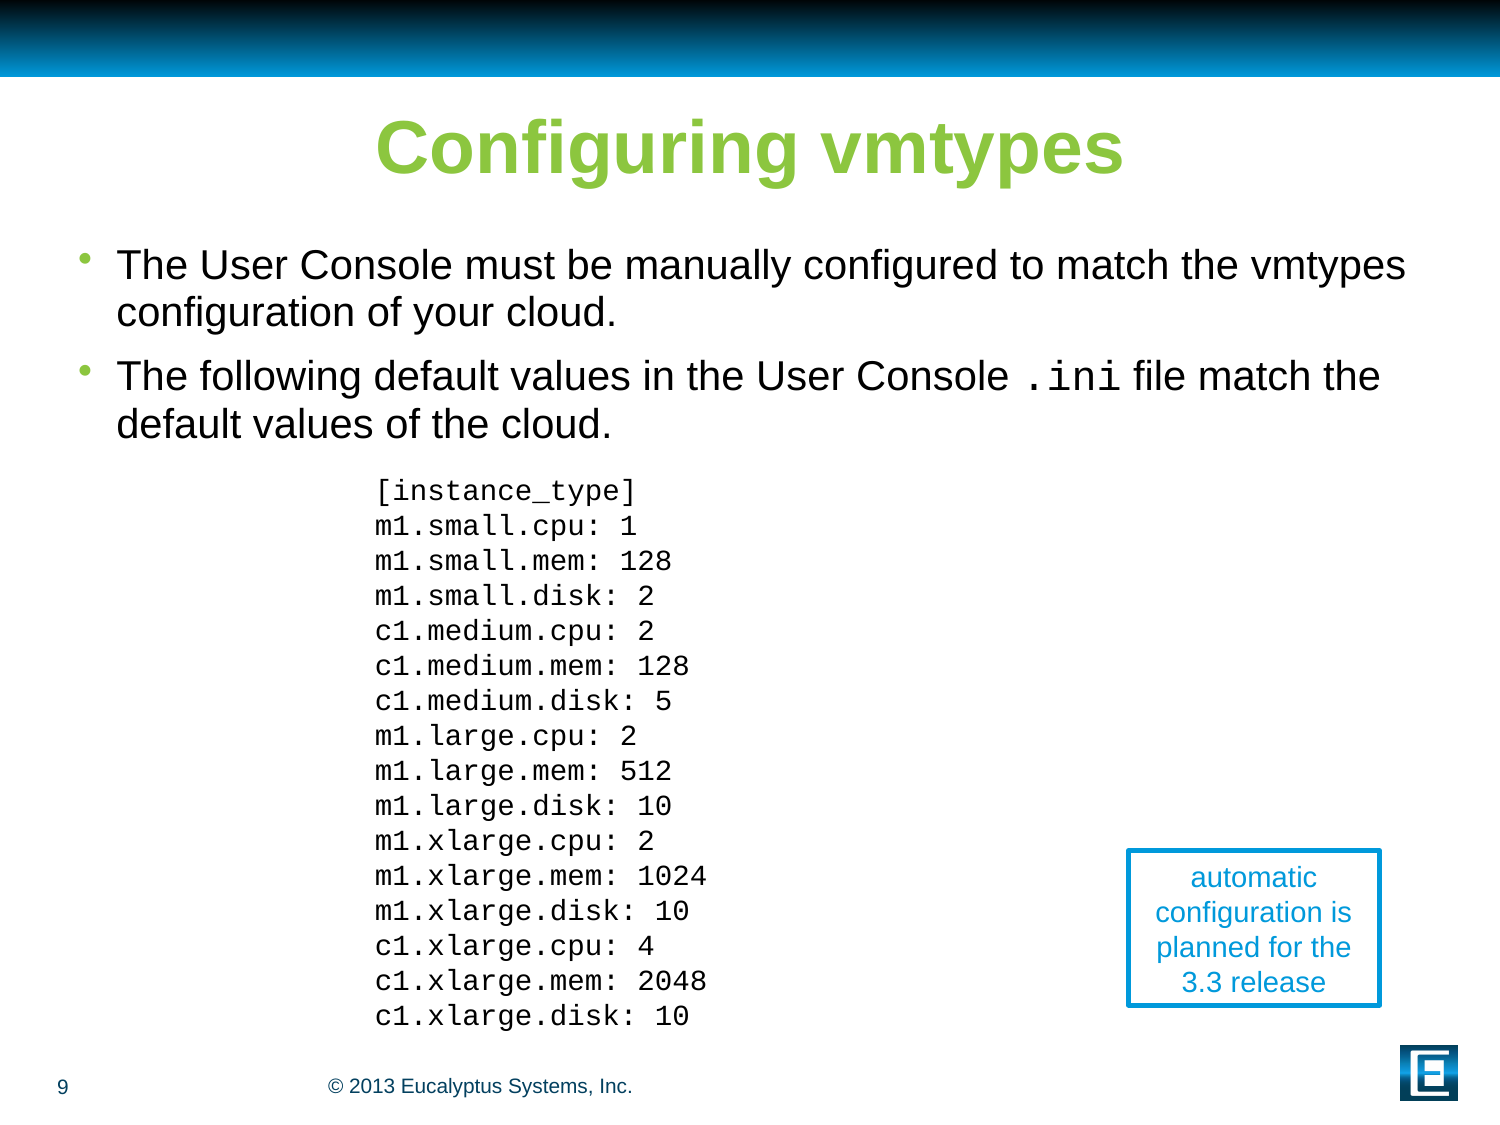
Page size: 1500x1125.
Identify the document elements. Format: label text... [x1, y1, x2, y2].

picture [328, 1078, 343, 1093]
title Configuring vmtypes [51, 99, 1450, 280]
picture [1400, 1051, 1458, 1095]
list The User Console must be manually configured to match the vmtypes configuration of your cloud. The following default values in the User Console .ini file match the default values of the cloud. [51, 233, 1434, 520]
text_box automatic configuration is planned for the 3.3 release [1128, 850, 1380, 1006]
text_box [instance_type] m1.small.cpu: 1 m1.small.mem: 128 m1.small.disk: 2 c1.medium.cpu: 2 c1.medium.mem: 128 c1.medium.disk: 5 m1.large.cpu: 2 m1.large.mem: 512 m1.large.disk: 10 m1.xlarge.cpu: 2 m1.xlarge.mem: 1024 m1.xlarge.disk: 10 c1.xlarge.cpu: 4 c1.xlarge.mem: 2048 c1.xlarge.disk: 10 [360, 464, 723, 1039]
slide_number 9 [42, 1060, 117, 1112]
